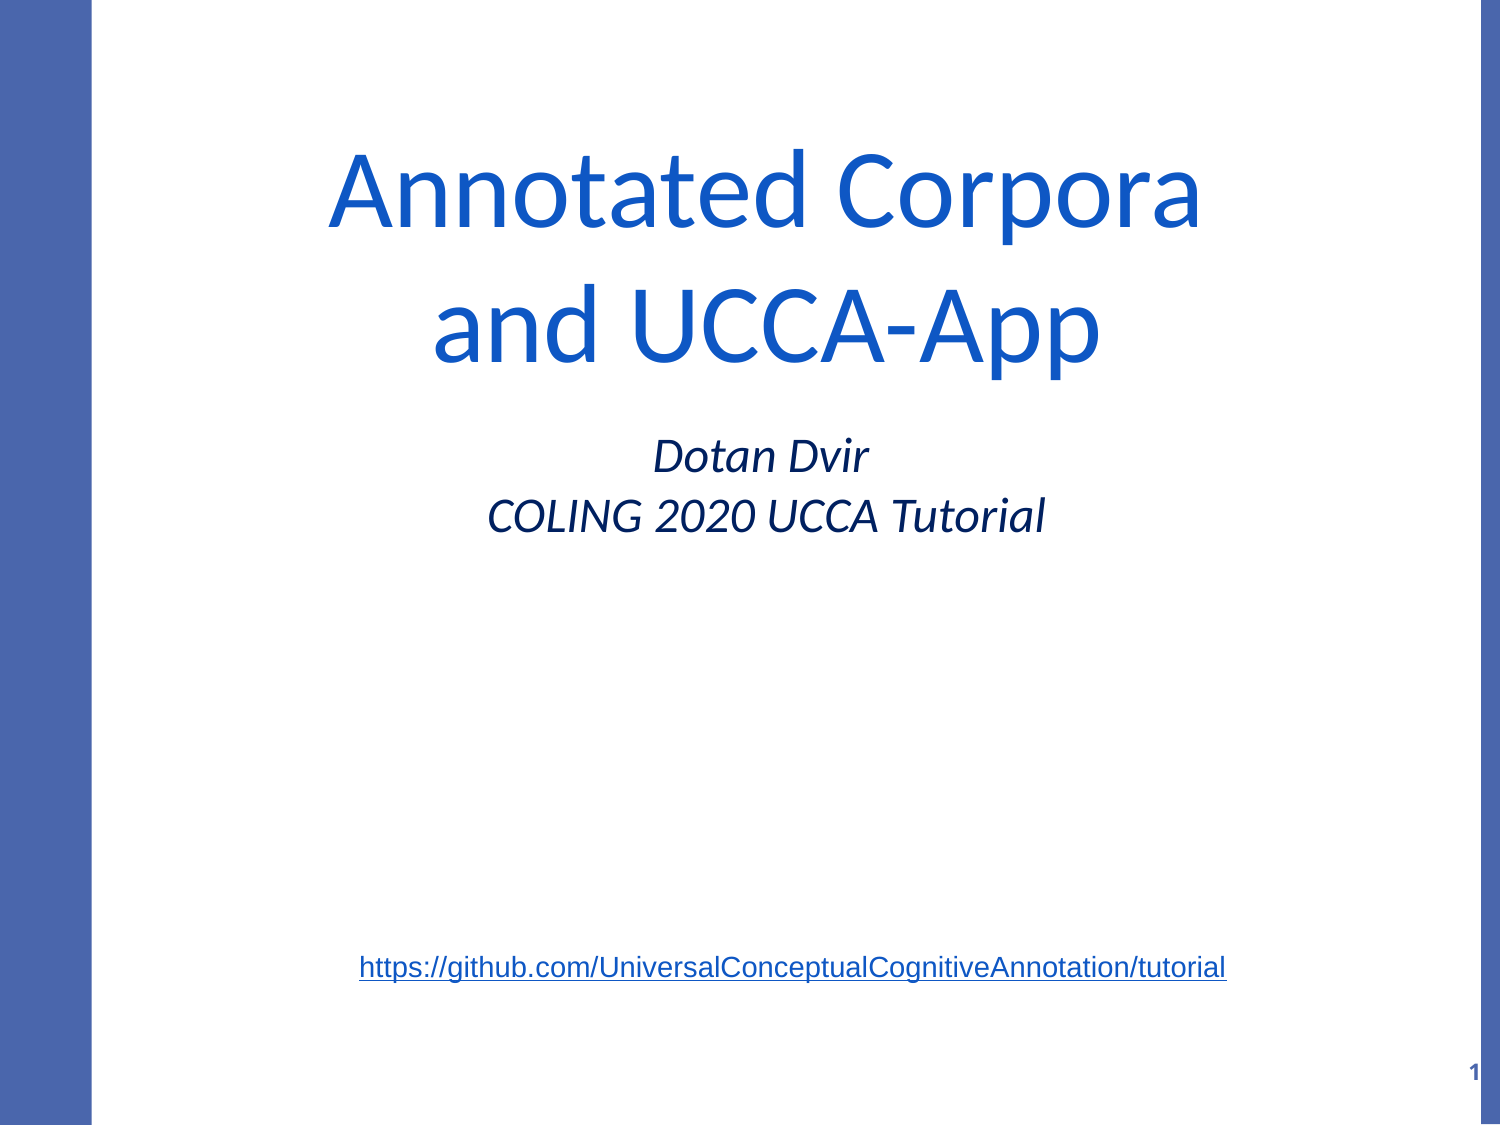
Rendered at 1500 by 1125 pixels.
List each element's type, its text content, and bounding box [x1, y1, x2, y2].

text_box Dotan Dvir COLING 2020 UCCA Tutorial [286, 414, 1247, 610]
title Annotated Corpora and UCCA-App [251, 151, 1283, 313]
slide_number 1 [1308, 1042, 1497, 1103]
text_box https://github.com/UniversalConceptualCognitiveAnnotation/tutorial [344, 941, 1278, 992]
